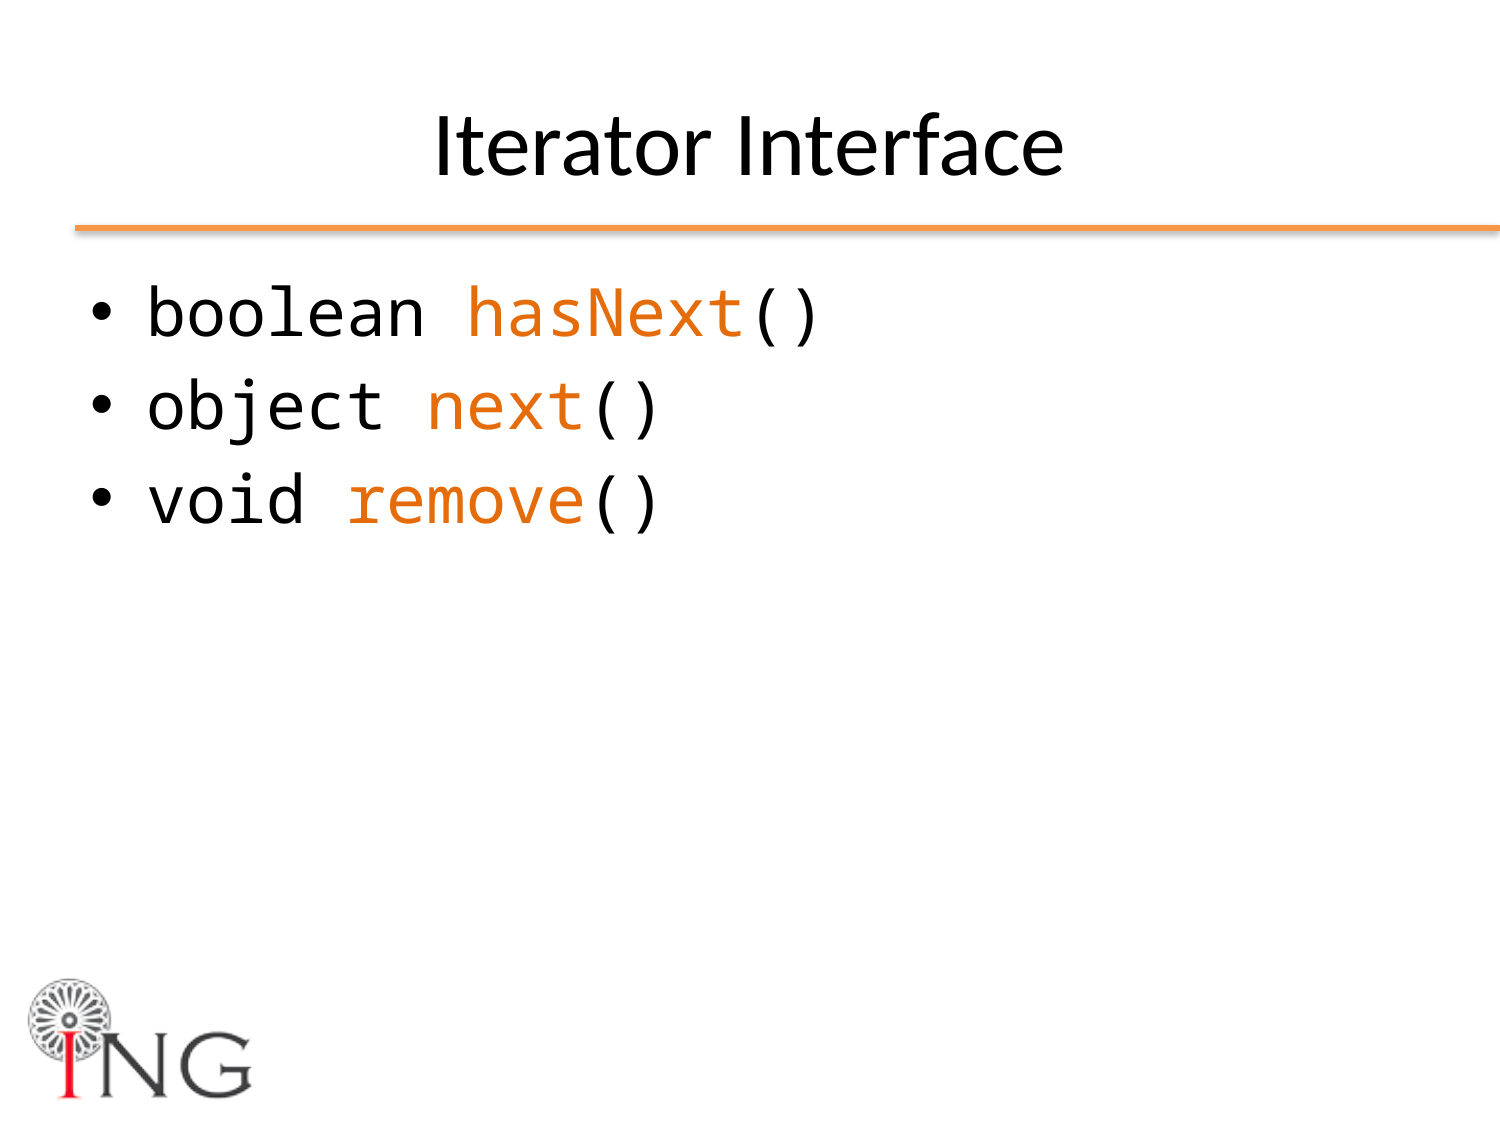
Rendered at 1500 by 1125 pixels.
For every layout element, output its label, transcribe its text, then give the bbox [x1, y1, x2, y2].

picture [3, 956, 281, 1125]
title Iterator Interface [75, 45, 1425, 233]
list boolean hasNext() object next() void remove() [75, 262, 1425, 1005]
